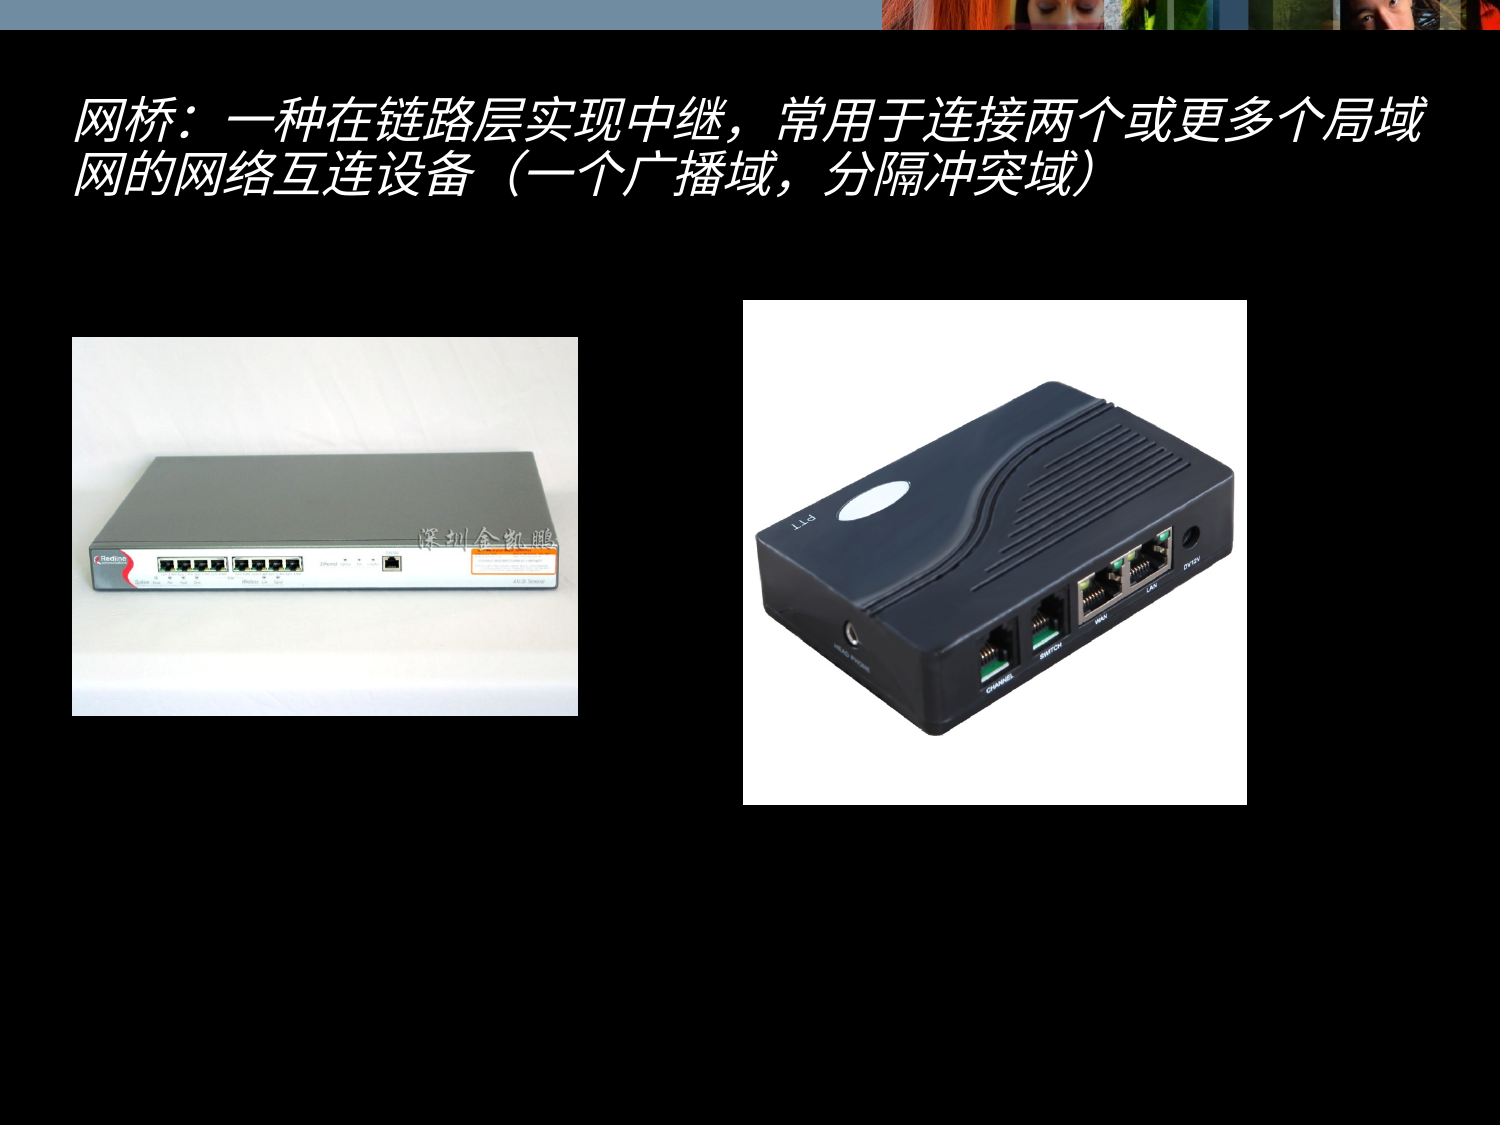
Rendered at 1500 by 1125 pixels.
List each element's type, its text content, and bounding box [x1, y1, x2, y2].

picture [882, 0, 1500, 30]
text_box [71, 299, 1248, 805]
text_box 网桥：一种在链路层实现中继，常用于连接两个或更多个局域 网的网络互连设备（一个广播域，分隔冲突域） [56, 88, 1437, 212]
